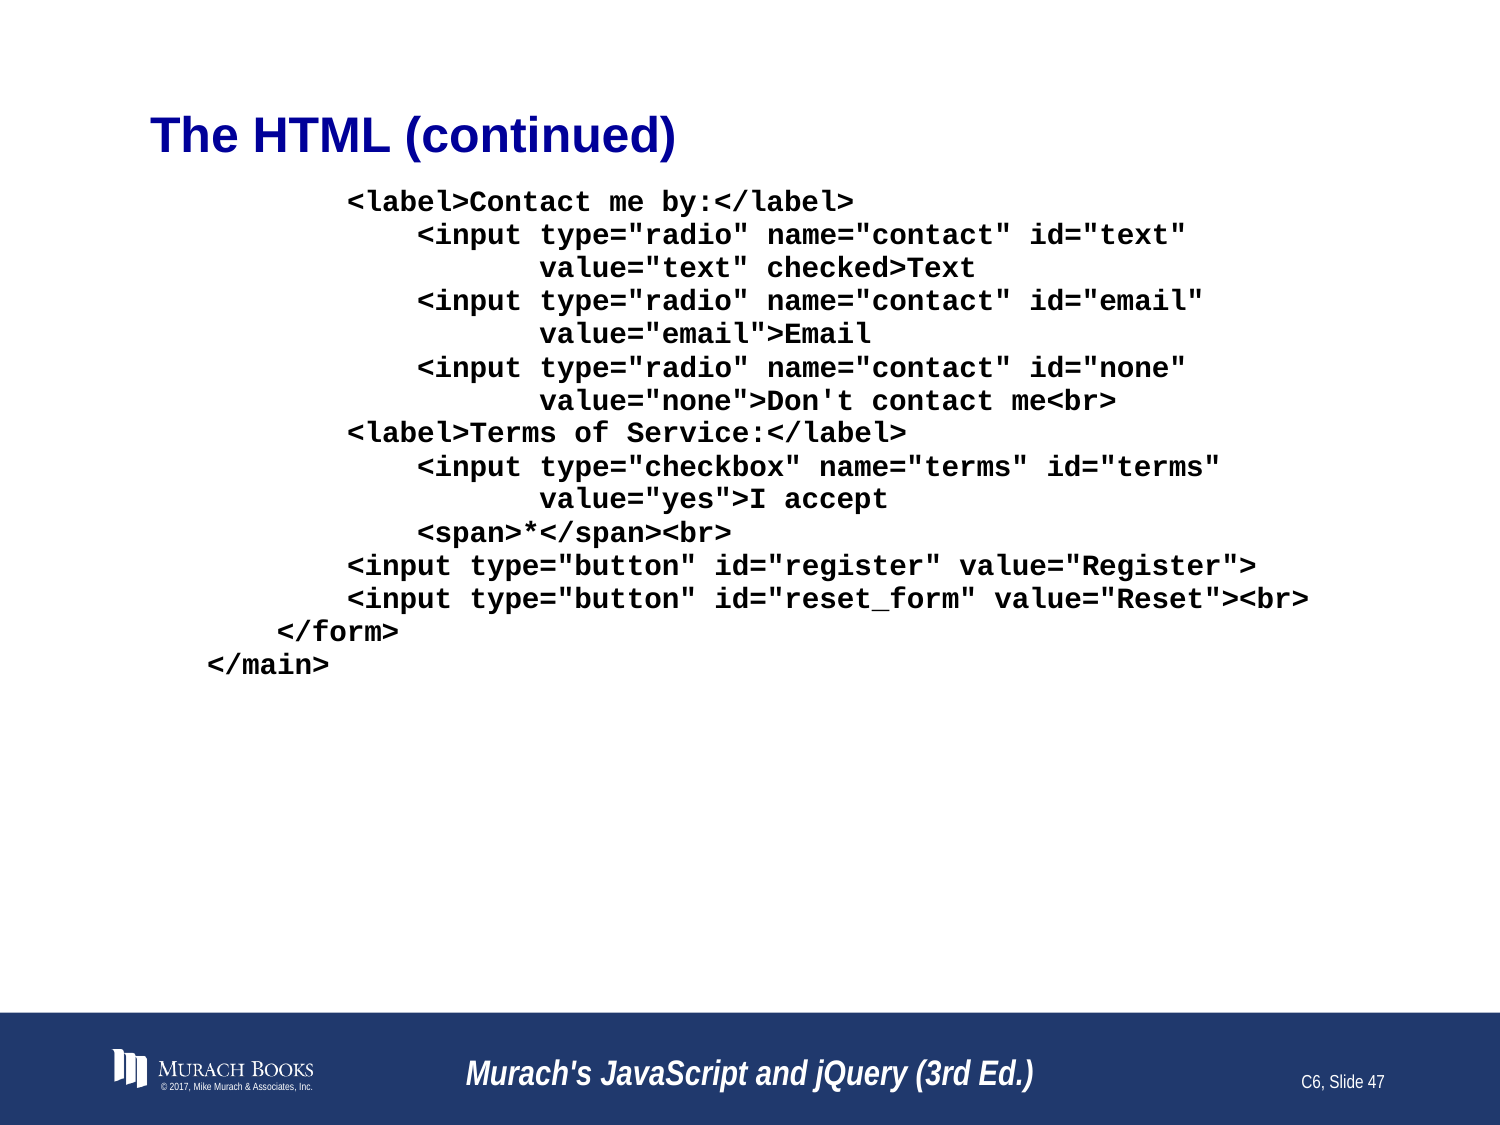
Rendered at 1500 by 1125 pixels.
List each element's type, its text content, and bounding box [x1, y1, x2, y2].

slide_number C6, Slide 47 [1087, 1025, 1400, 1100]
footer © 2017, Mike Murach & Associates, Inc. [12, 1025, 463, 1100]
slide_number Murach's JavaScript and jQuery (3rd Ed.) [463, 1025, 1050, 1100]
title The HTML (continued) [150, 102, 1350, 164]
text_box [149, 187, 1350, 942]
